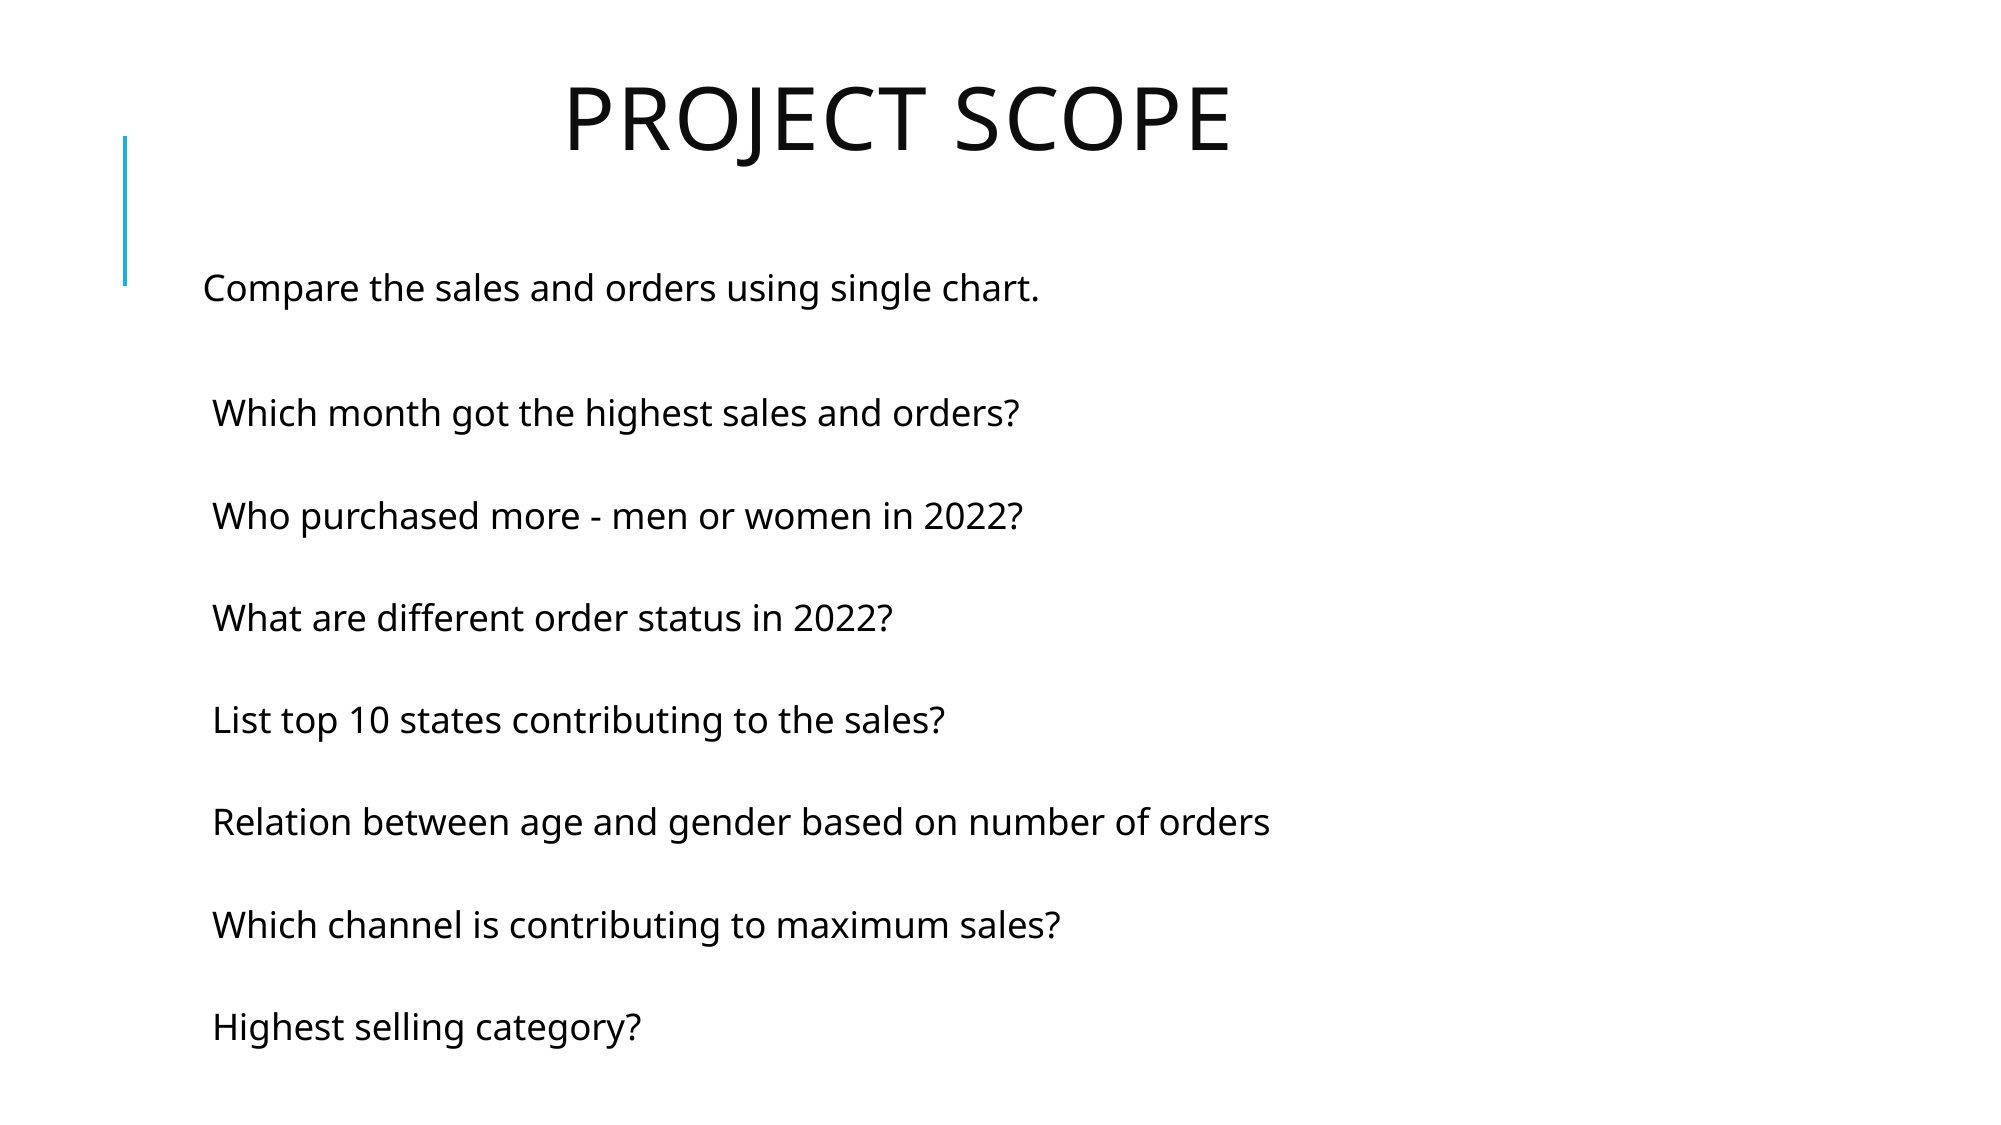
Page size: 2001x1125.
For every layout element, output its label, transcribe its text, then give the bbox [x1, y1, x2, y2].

list Compare the sales and orders using single chart. Which month got the highest sales and orders? Who purchased more - men or women in 2022? What are different order status in 2022? List top 10 states contributing to the sales? Relation between age and gender based on number of orders Which channel is contributing to maximum sales? Highest selling category? [181, 262, 1649, 1063]
title Project scope [127, 75, 1670, 176]
